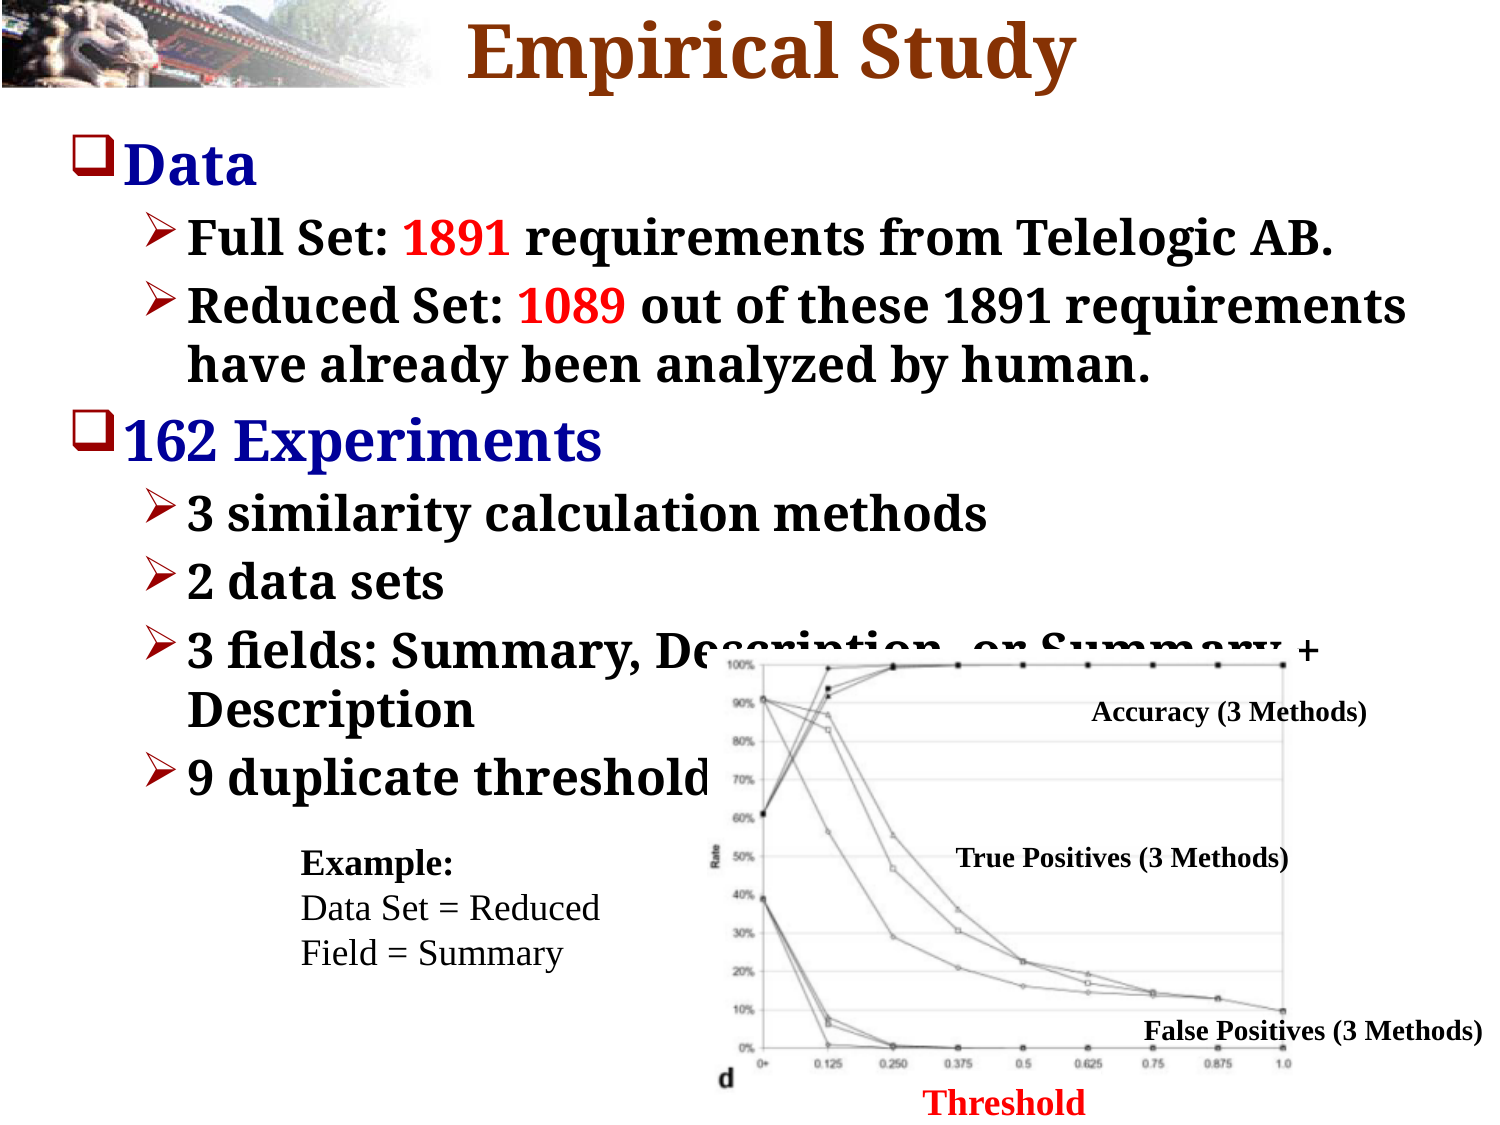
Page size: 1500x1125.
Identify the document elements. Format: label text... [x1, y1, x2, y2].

list Data Full Set: 1891 requirements from Telelogic AB. Reduced Set: 1089 out of these 1891 requirements have already been analyzed by human. 162 Experiments 3 similarity calculation methods 2 data sets 3 fields: Summary, Description, or Summary + Description 9 duplicate thresholds [52, 120, 1478, 976]
title Empirical Study [450, 0, 1478, 102]
picture [707, 649, 1299, 1096]
text_box Accuracy (3 Methods) [1304, 684, 1383, 735]
picture [0, 0, 450, 88]
text_box False Positives (3 Methods) [1304, 1003, 1499, 1054]
text_box Example: Data Set = Reduced Field = Summary [285, 830, 616, 981]
text_box Threshold [907, 1105, 1101, 1125]
